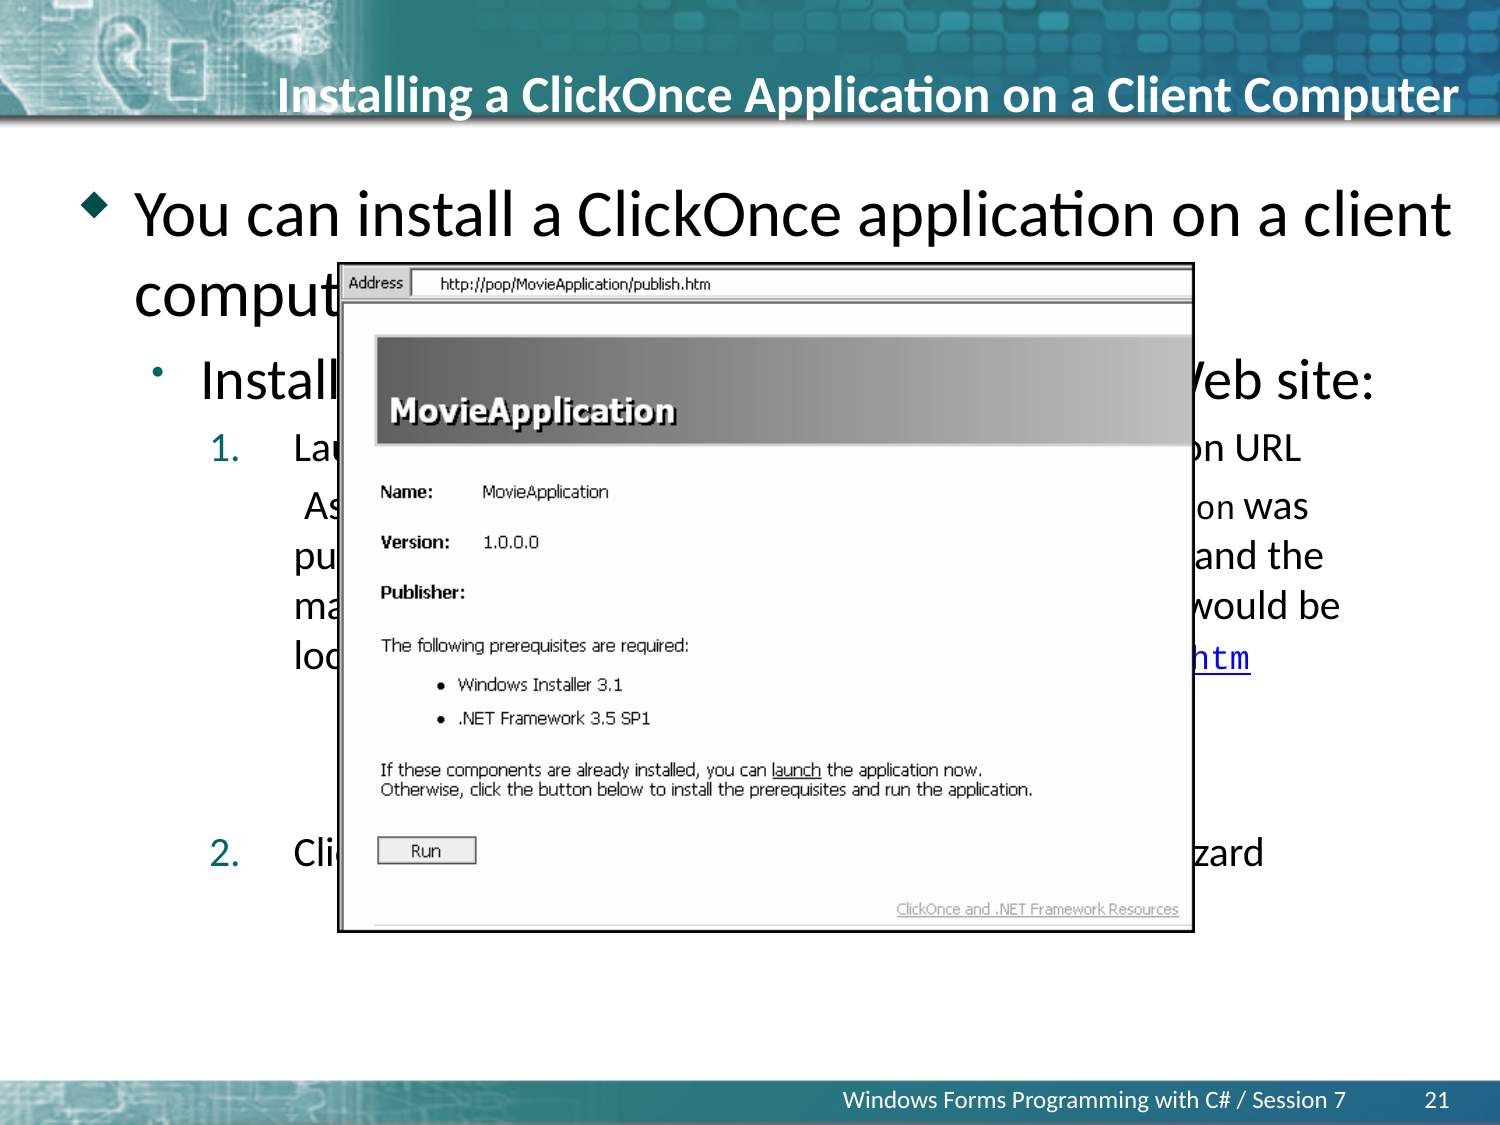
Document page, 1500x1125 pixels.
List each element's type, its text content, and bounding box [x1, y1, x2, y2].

footer Windows Forms Programming with C# / Session 7 [375, 1084, 1337, 1113]
picture [0, 0, 1500, 1125]
list You can install a ClickOnce application on a client computer in two ways: Installing a ClickOnce application from a Web site: Launch the Publish.htm Web page from the installation URL Assume that the application named MovieApplication was published to http://localhost/MovieApplication, and the machine name was named pop, the Publish.htm file would be located at http://pop/MovieApplication/publish.htm Click Run and follow the steps (if any) in the Install wizard [63, 161, 1476, 1025]
title Installing a ClickOnce Application on a Client Computer [137, 57, 1488, 125]
slide_number 21 [1337, 1084, 1465, 1113]
